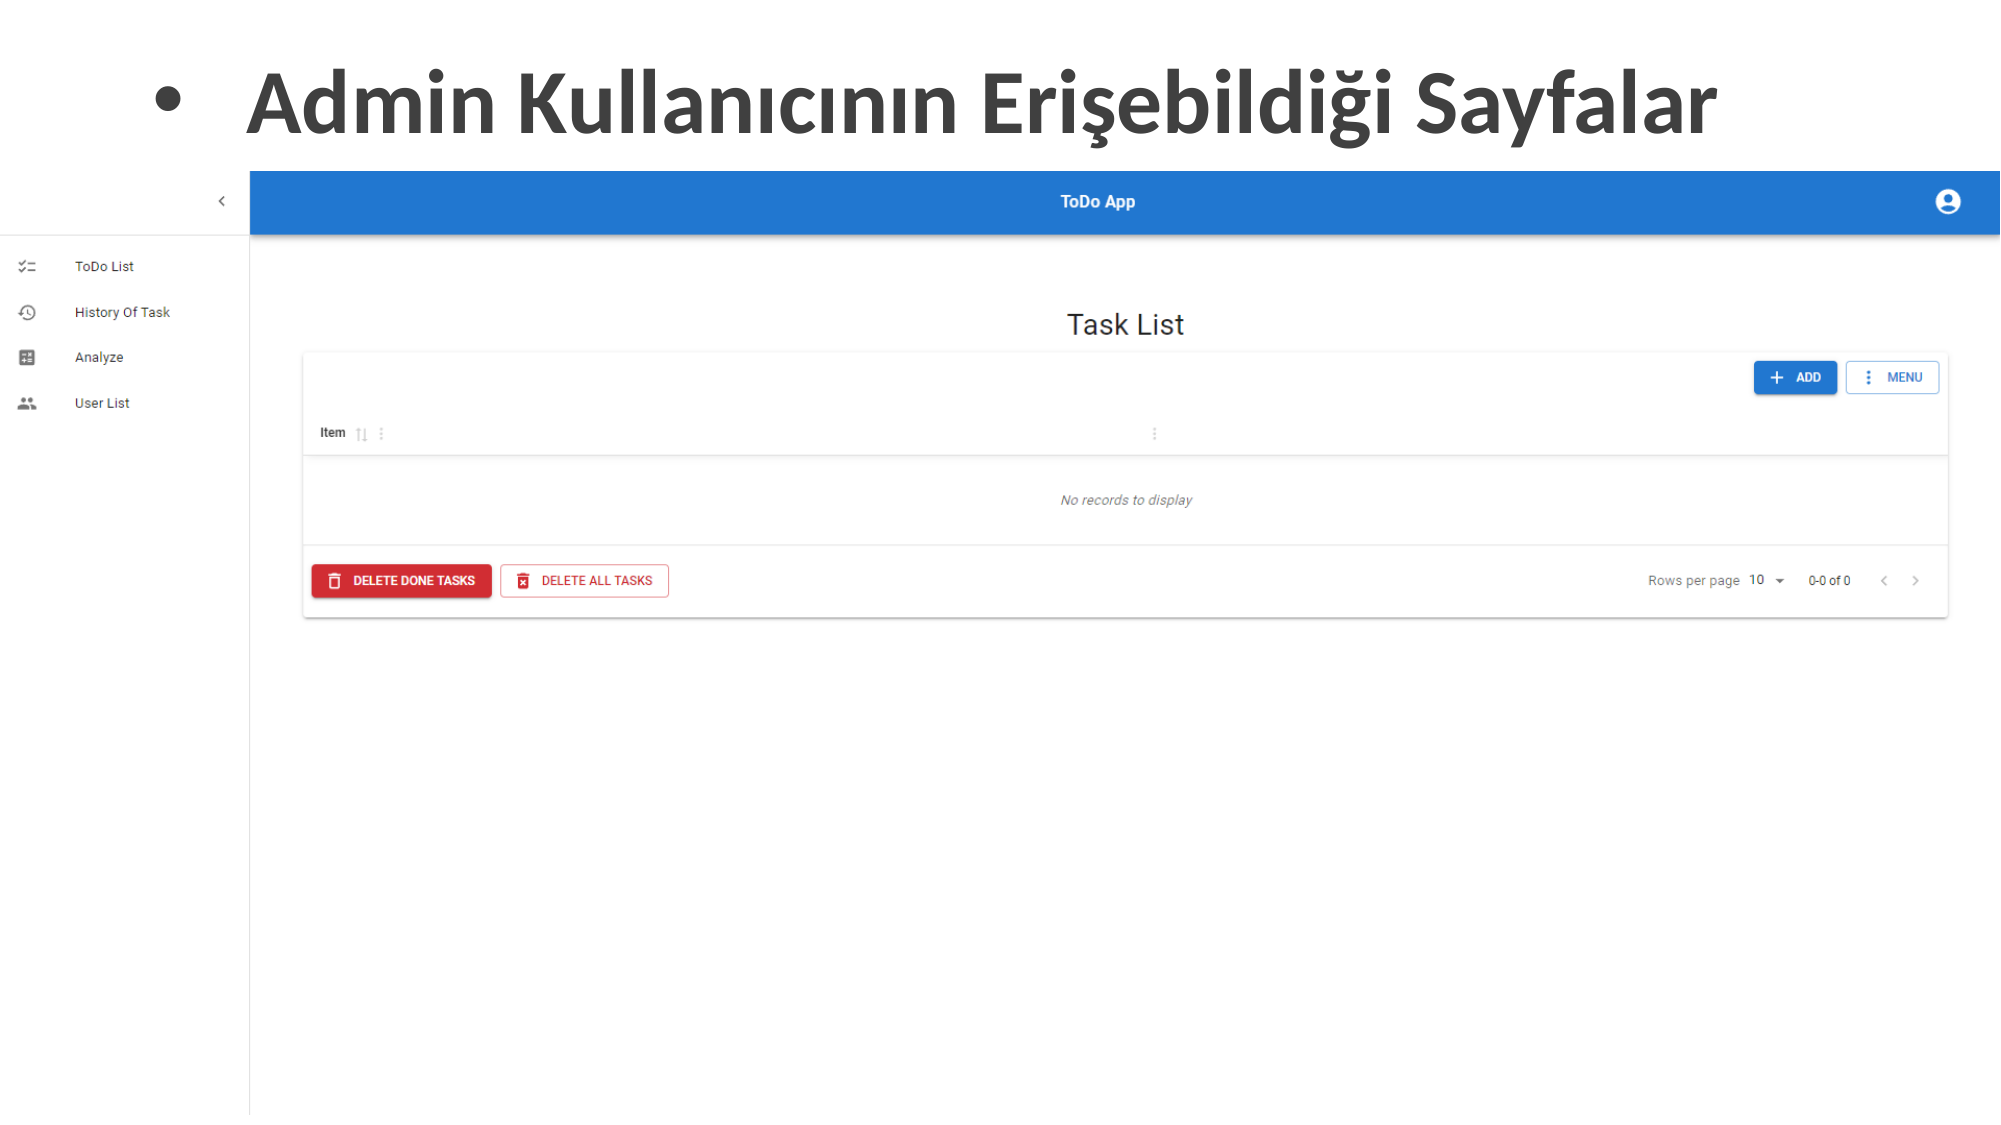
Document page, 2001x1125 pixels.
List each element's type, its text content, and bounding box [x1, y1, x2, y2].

title Admin Kullanıcının Erişebildiği Sayfalar [137, 36, 1863, 170]
picture [0, 170, 2000, 1116]
